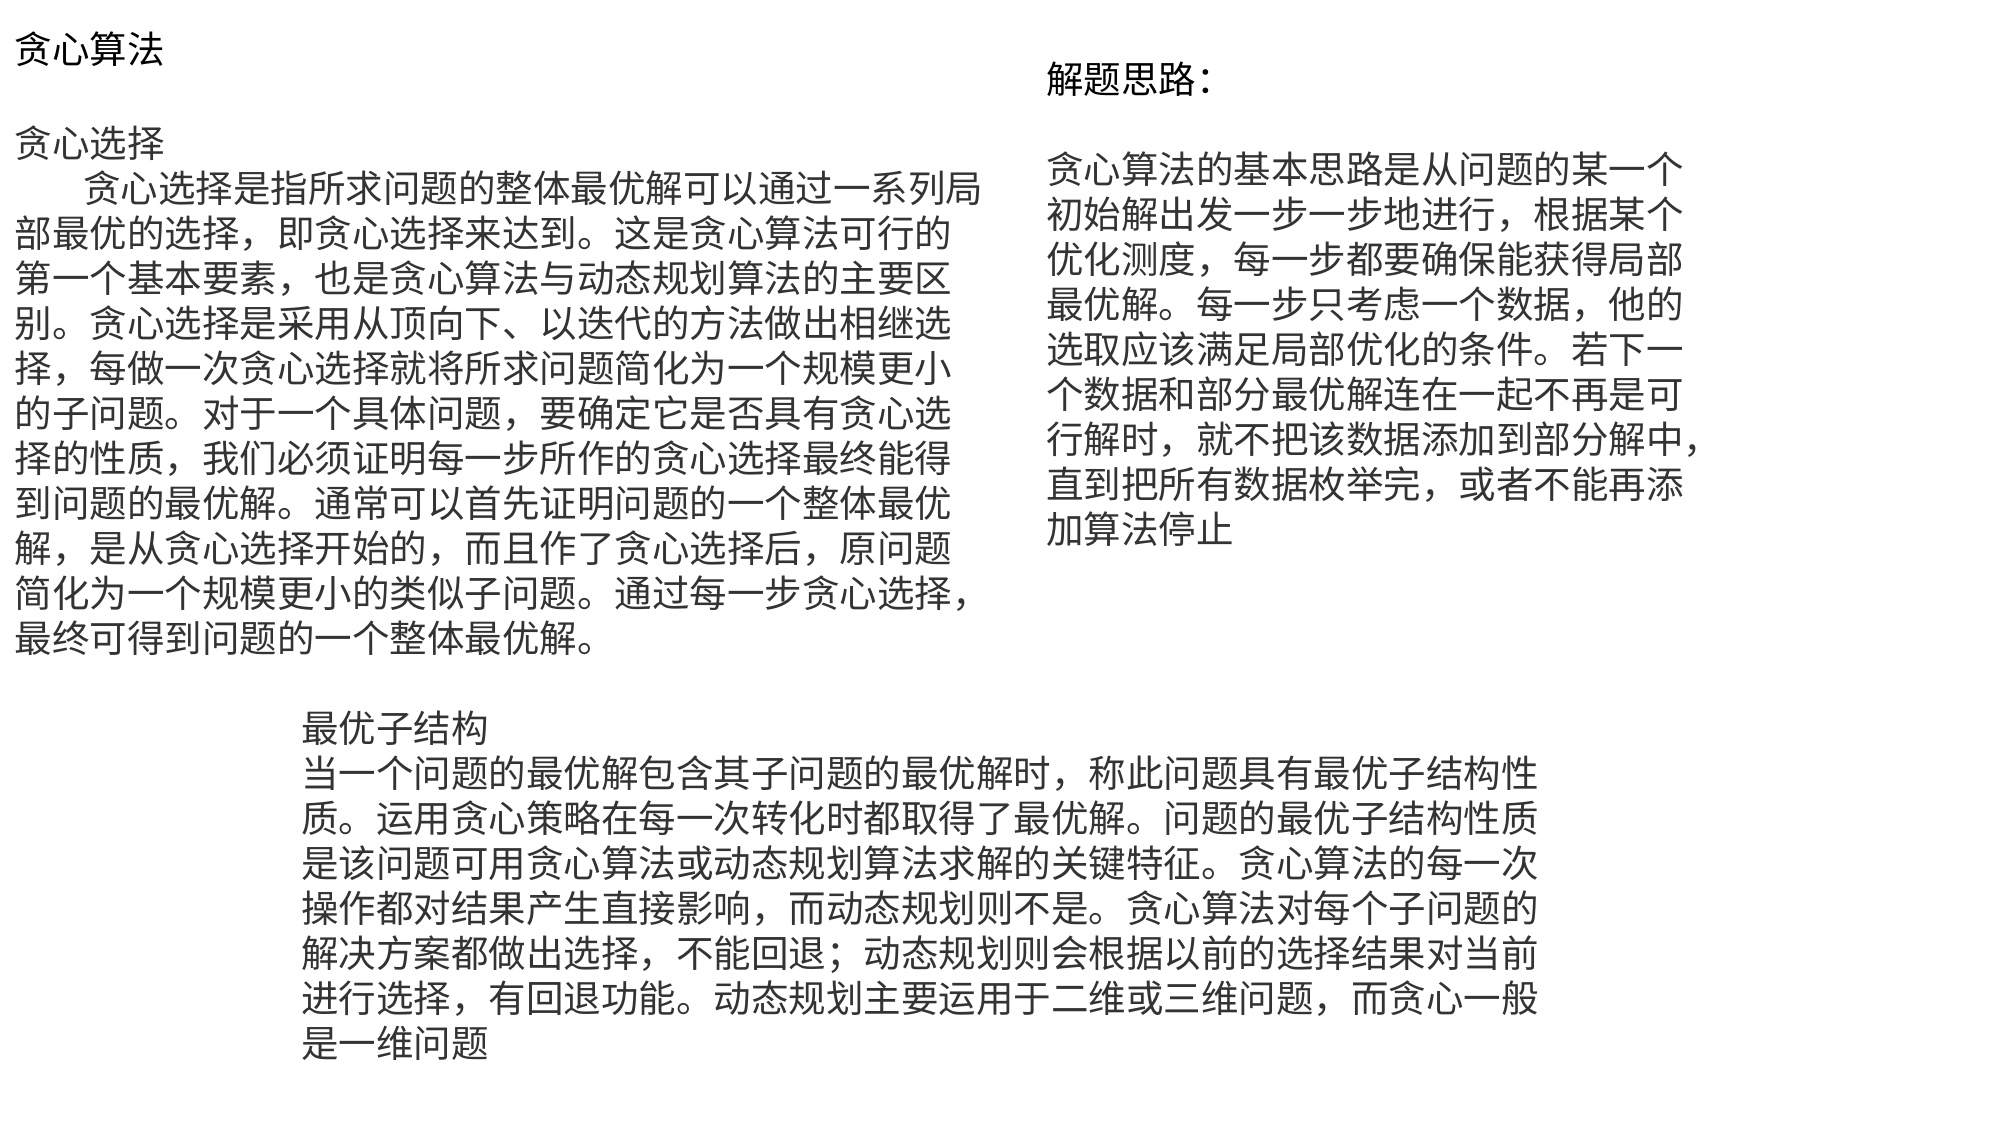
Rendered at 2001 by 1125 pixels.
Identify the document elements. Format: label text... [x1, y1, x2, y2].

text_box 最优子结构 当一个问题的最优解包含其子问题的最优解时，称此问题具有最优子结构性质。运用贪心策略在每一次转化时都取得了最优解。问题的最优子结构性质是该问题可用贪心算法或动态规划算法求解的关键特征。贪心算法的每一次操作都对结果产生直接影响，而动态规划则不是。贪心算法对每个子问题的解决方案都做出选择，不能回退；动态规划则会根据以前的选择结果对当前进行选择，有回退功能。动态规划主要运用于二维或三维问题，而贪心一般是一维问题 [286, 697, 1558, 1073]
text_box 解题思路： [1031, 48, 1295, 109]
text_box 贪心选择 贪心选择是指所求问题的整体最优解可以通过一系列局部最优的选择，即贪心选择来达到。这是贪心算法可行的第一个基本要素，也是贪心算法与动态规划算法的主要区别。贪心选择是采用从顶向下、以迭代的方法做出相继选择，每做一次贪心选择就将所求问题简化为一个规模更小的子问题。对于一个具体问题，要确定它是否具有贪心选择的性质，我们必须证明每一步所作的贪心选择最终能得到问题的最优解。通常可以首先证明问题的一个整体最优解，是从贪心选择开始的，而且作了贪心选择后，原问题简化为一个规模更小的类似子问题。通过每一步贪心选择，最终可得到问题的一个整体最优解。 [0, 112, 1000, 667]
text_box 贪心算法的基本思路是从问题的某一个初始解出发一步一步地进行，根据某个优化测度，每一步都要确保能获得局部最优解。每一步只考虑一个数据，他的选取应该满足局部优化的条件。若下一个数据和部分最优解连在一起不再是可行解时，就不把该数据添加到部分解中，直到把所有数据枚举完，或者不能再添加算法停止 [1031, 138, 1701, 559]
text_box 贪心算法 [0, 18, 240, 79]
